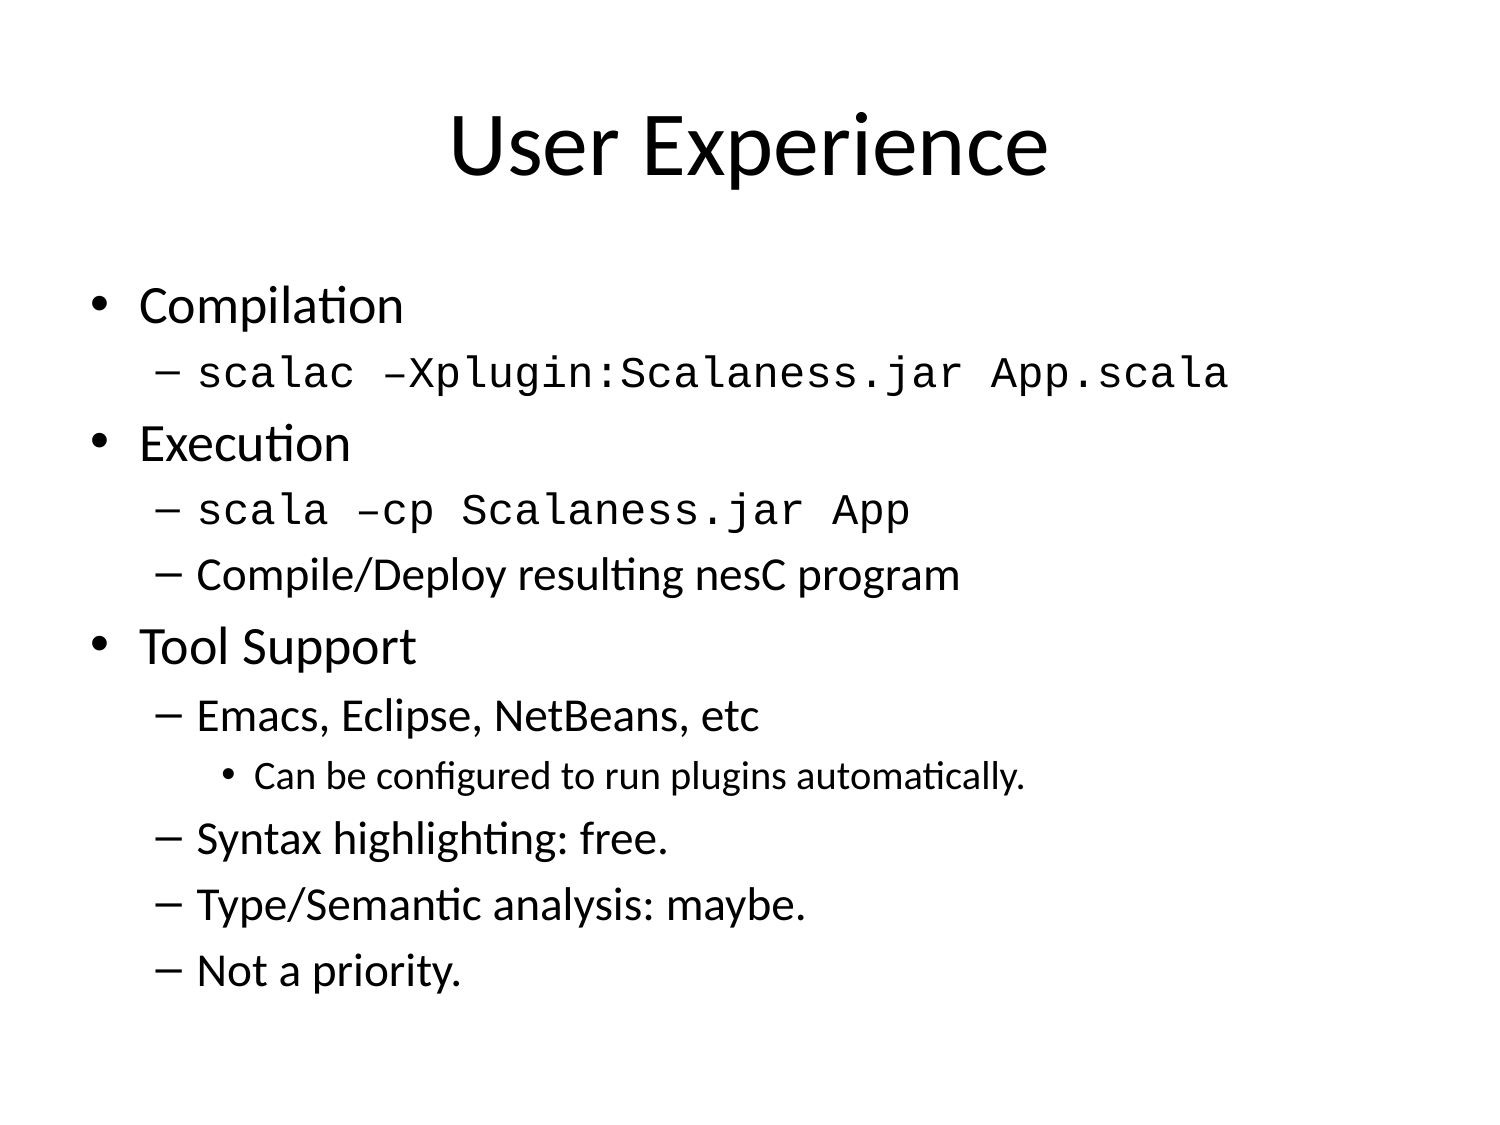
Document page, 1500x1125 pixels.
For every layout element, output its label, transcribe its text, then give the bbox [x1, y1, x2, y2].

list Compilation scalac –Xplugin:Scalaness.jar App.scala Execution scala –cp Scalaness.jar App Compile/Deploy resulting nesC program Tool Support Emacs, Eclipse, NetBeans, etc Can be configured to run plugins automatically. Syntax highlighting: free. Type/Semantic analysis: maybe. Not a priority. [75, 262, 1425, 1005]
title User Experience [75, 45, 1425, 233]
